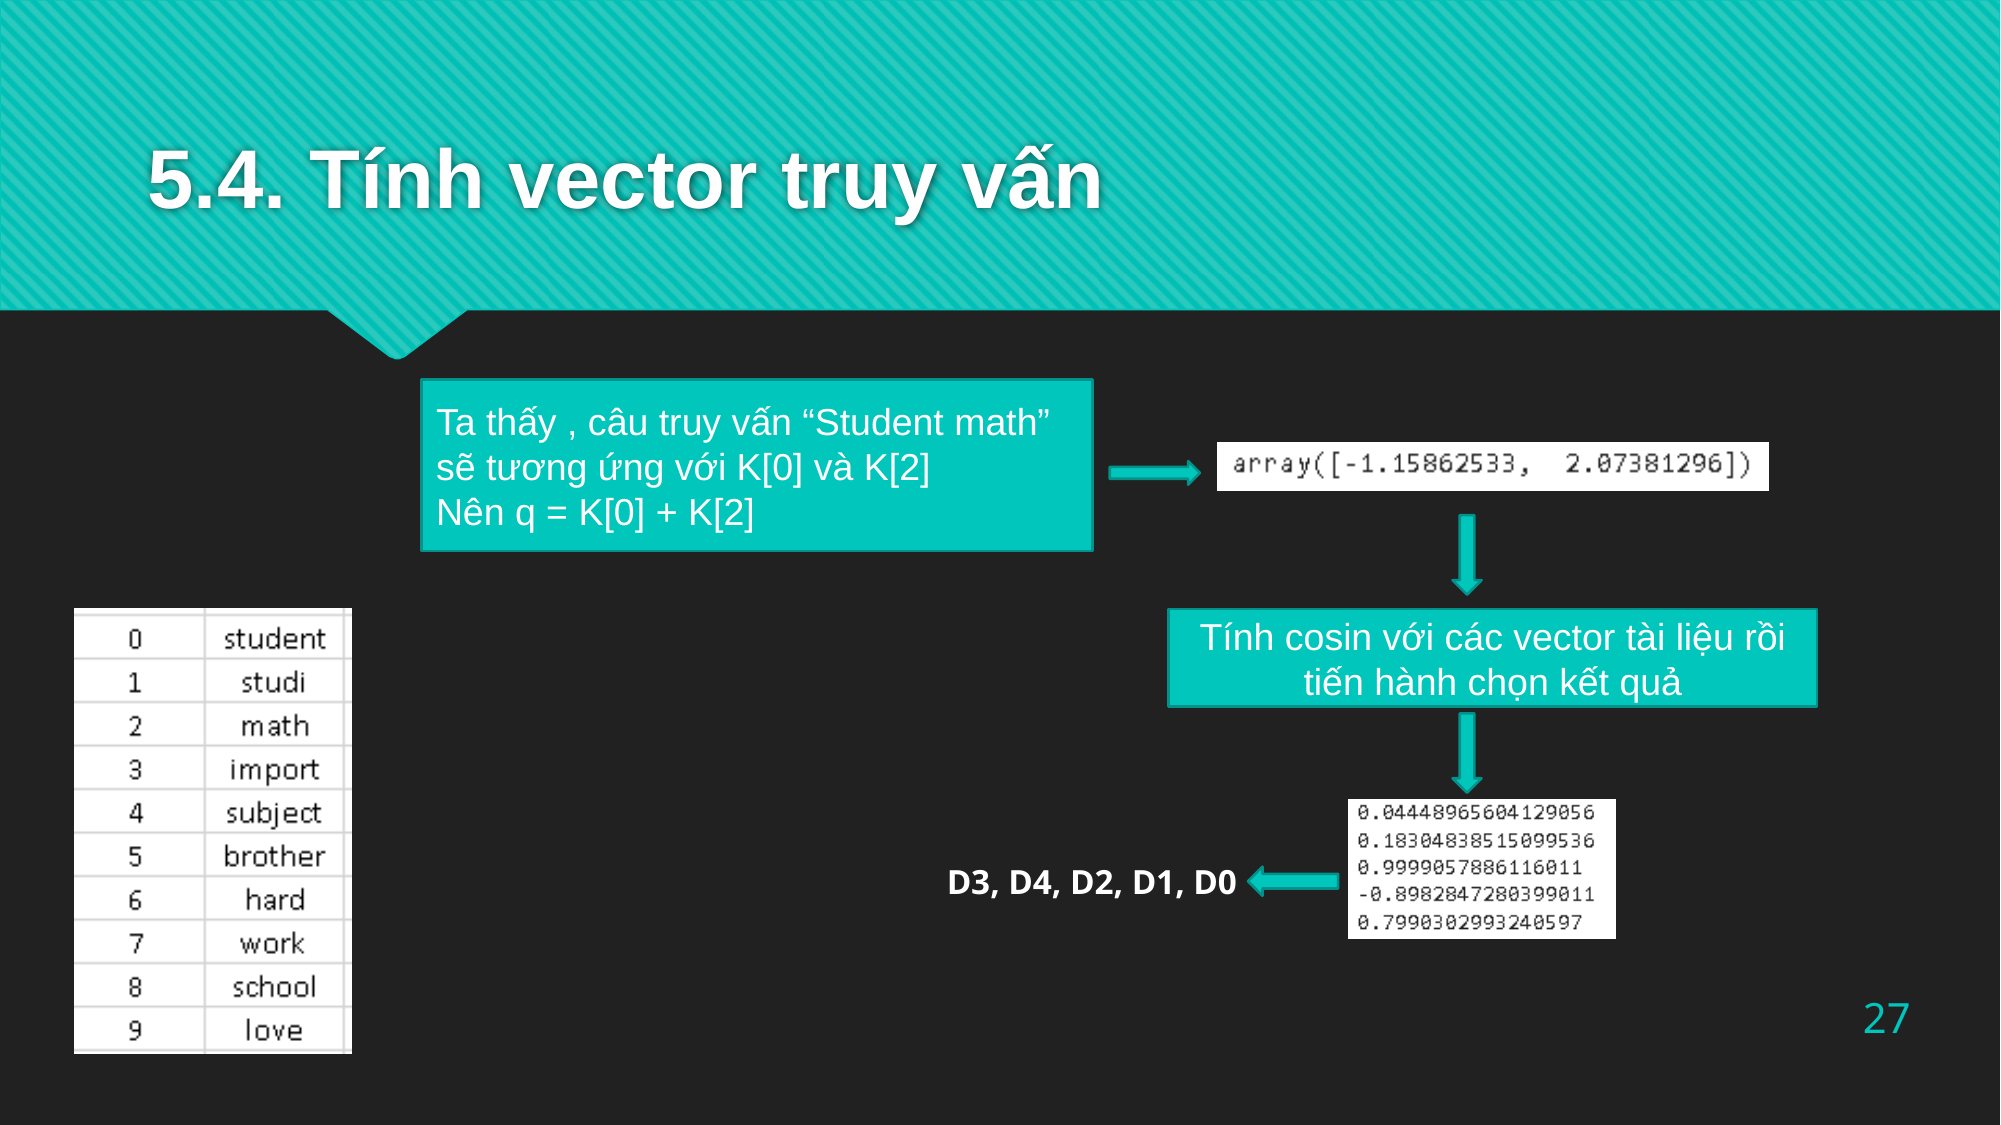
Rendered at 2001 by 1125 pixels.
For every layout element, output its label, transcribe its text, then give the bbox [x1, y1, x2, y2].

picture [1347, 799, 1616, 939]
picture [73, 608, 352, 1054]
text_box [1246, 865, 1340, 898]
text_box Ta thấy , câu truy vấn “Student math” sẽ tương ứng với K[0] và K[2] Nên q = K[0] + K[2] [420, 378, 1094, 552]
text_box [1108, 459, 1201, 486]
slide_number 27 [1751, 970, 1926, 1051]
text_box D3, D4, D2, D1, D0 [932, 853, 1339, 909]
title 5.4. Tính vector truy vấn [132, 73, 1868, 233]
text_box [1451, 513, 1483, 596]
picture [1216, 442, 1769, 491]
text_box [1451, 712, 1483, 794]
text_box Tính cosin với các vector tài liệu rồi tiến hành chọn kết quả [1167, 608, 1818, 708]
